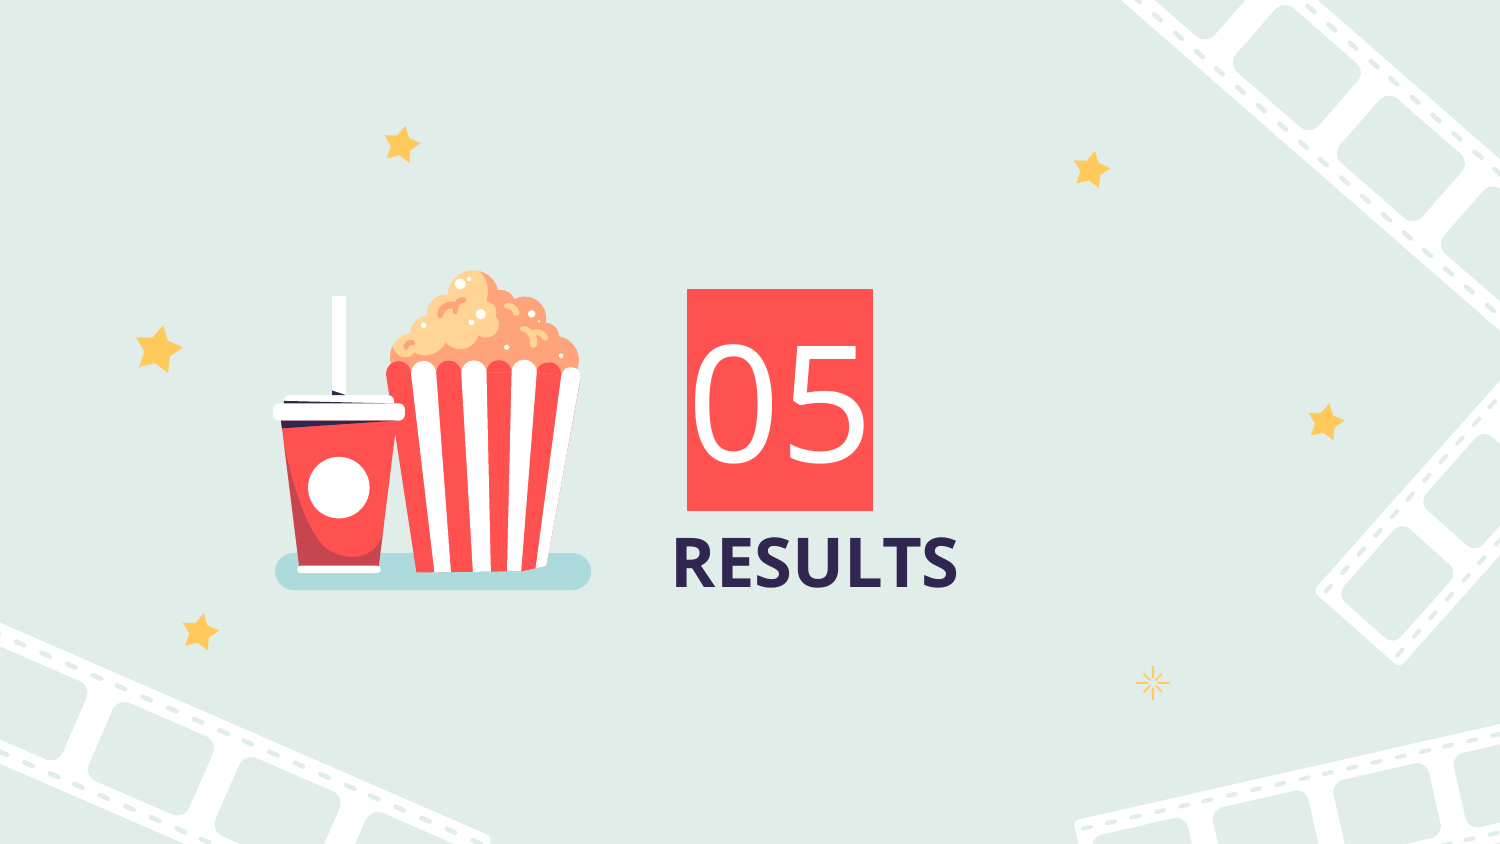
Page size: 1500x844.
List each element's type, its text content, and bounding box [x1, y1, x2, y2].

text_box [272, 295, 406, 574]
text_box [1135, 665, 1171, 701]
text_box [136, 325, 183, 373]
text_box [278, 582, 359, 591]
text_box [1308, 403, 1345, 441]
title RESULTS [655, 503, 1419, 660]
title 05 [672, 310, 941, 486]
text_box [384, 126, 421, 163]
text_box [182, 613, 220, 651]
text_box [361, 283, 594, 586]
text_box [1074, 151, 1111, 189]
